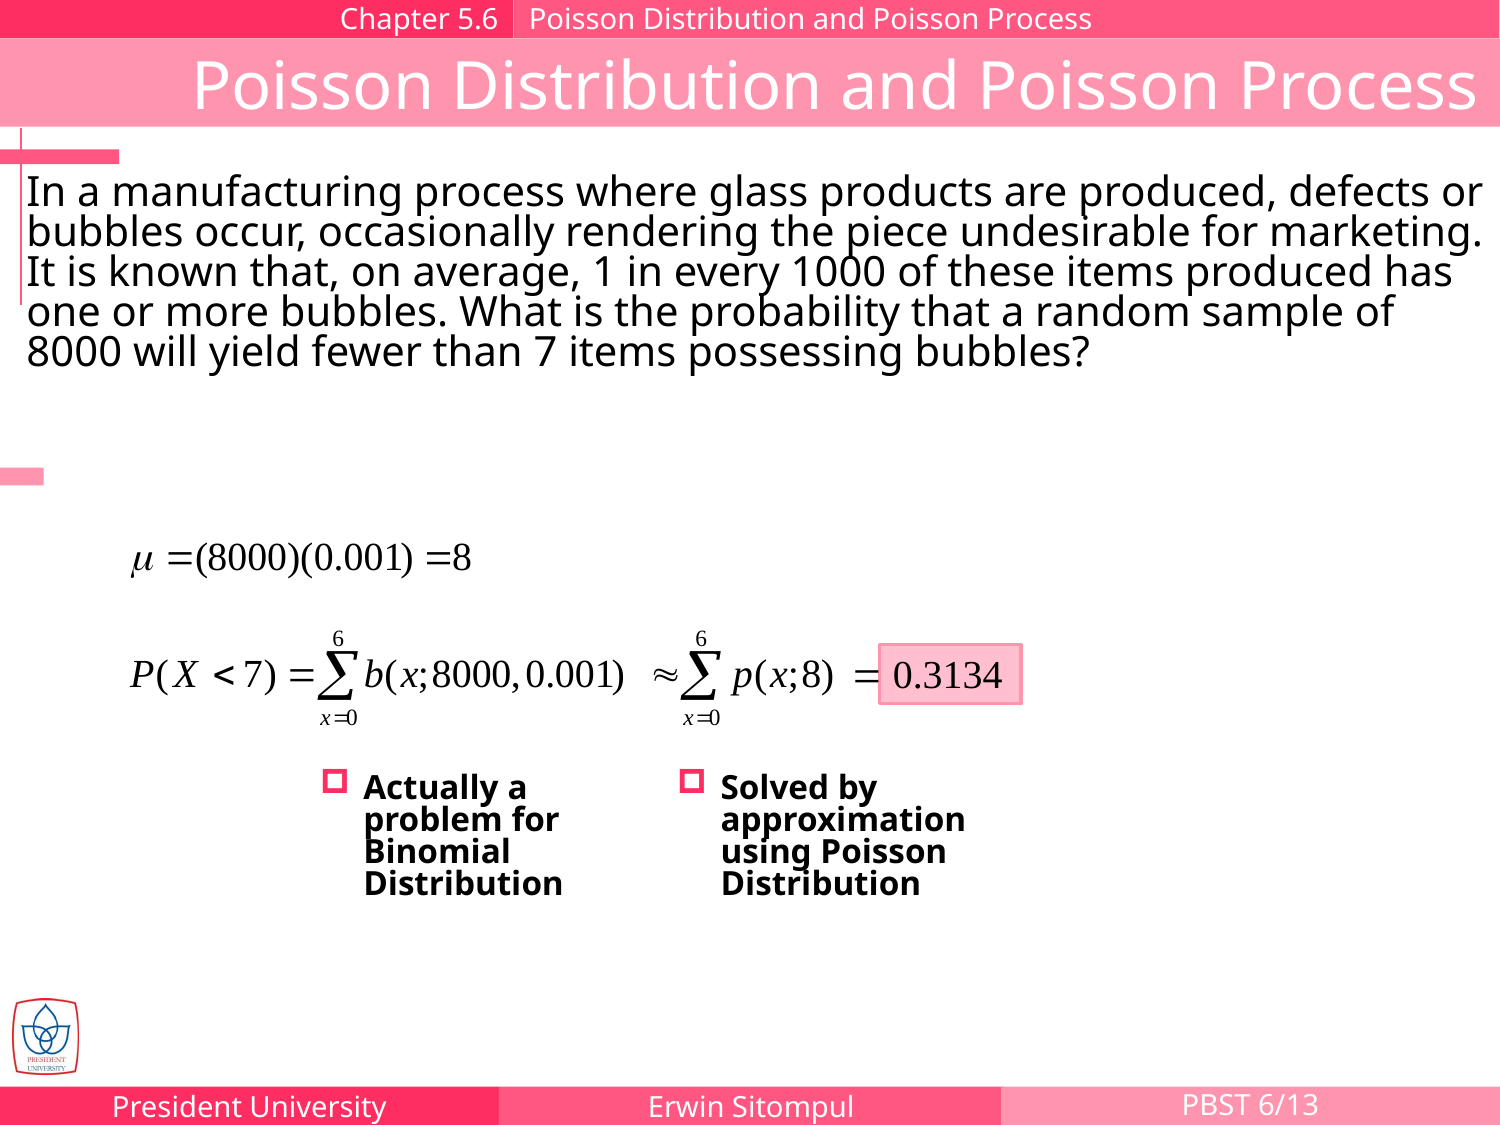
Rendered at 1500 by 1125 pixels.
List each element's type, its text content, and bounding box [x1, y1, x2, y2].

text_box Poisson Distribution and Poisson Process [514, 2, 1500, 41]
text_box [879, 644, 1022, 704]
text_box Actually a problem for Binomial Distribution [305, 766, 641, 913]
text_box Poisson Distribution and Poisson Process [0, 45, 1496, 120]
text_box [0, 467, 44, 486]
text_box Solved by approximation using Poisson Distribution [662, 766, 1049, 913]
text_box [122, 620, 633, 735]
text_box In a manufacturing process where glass products are produced, defects or bubbles occur, occasionally rendering the piece undesirable for marketing. It is known that, on average, 1 in every 1000 of these items produced has one or more bubbles. What is the probability that a random sample of 8000 will yield fewer than 7 items possessing bubbles? [11, 166, 1500, 424]
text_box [122, 533, 479, 587]
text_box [642, 620, 843, 735]
text_box Chapter 5.6 [0, 2, 514, 41]
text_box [844, 651, 1009, 705]
picture [12, 998, 79, 1075]
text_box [0, 127, 120, 305]
